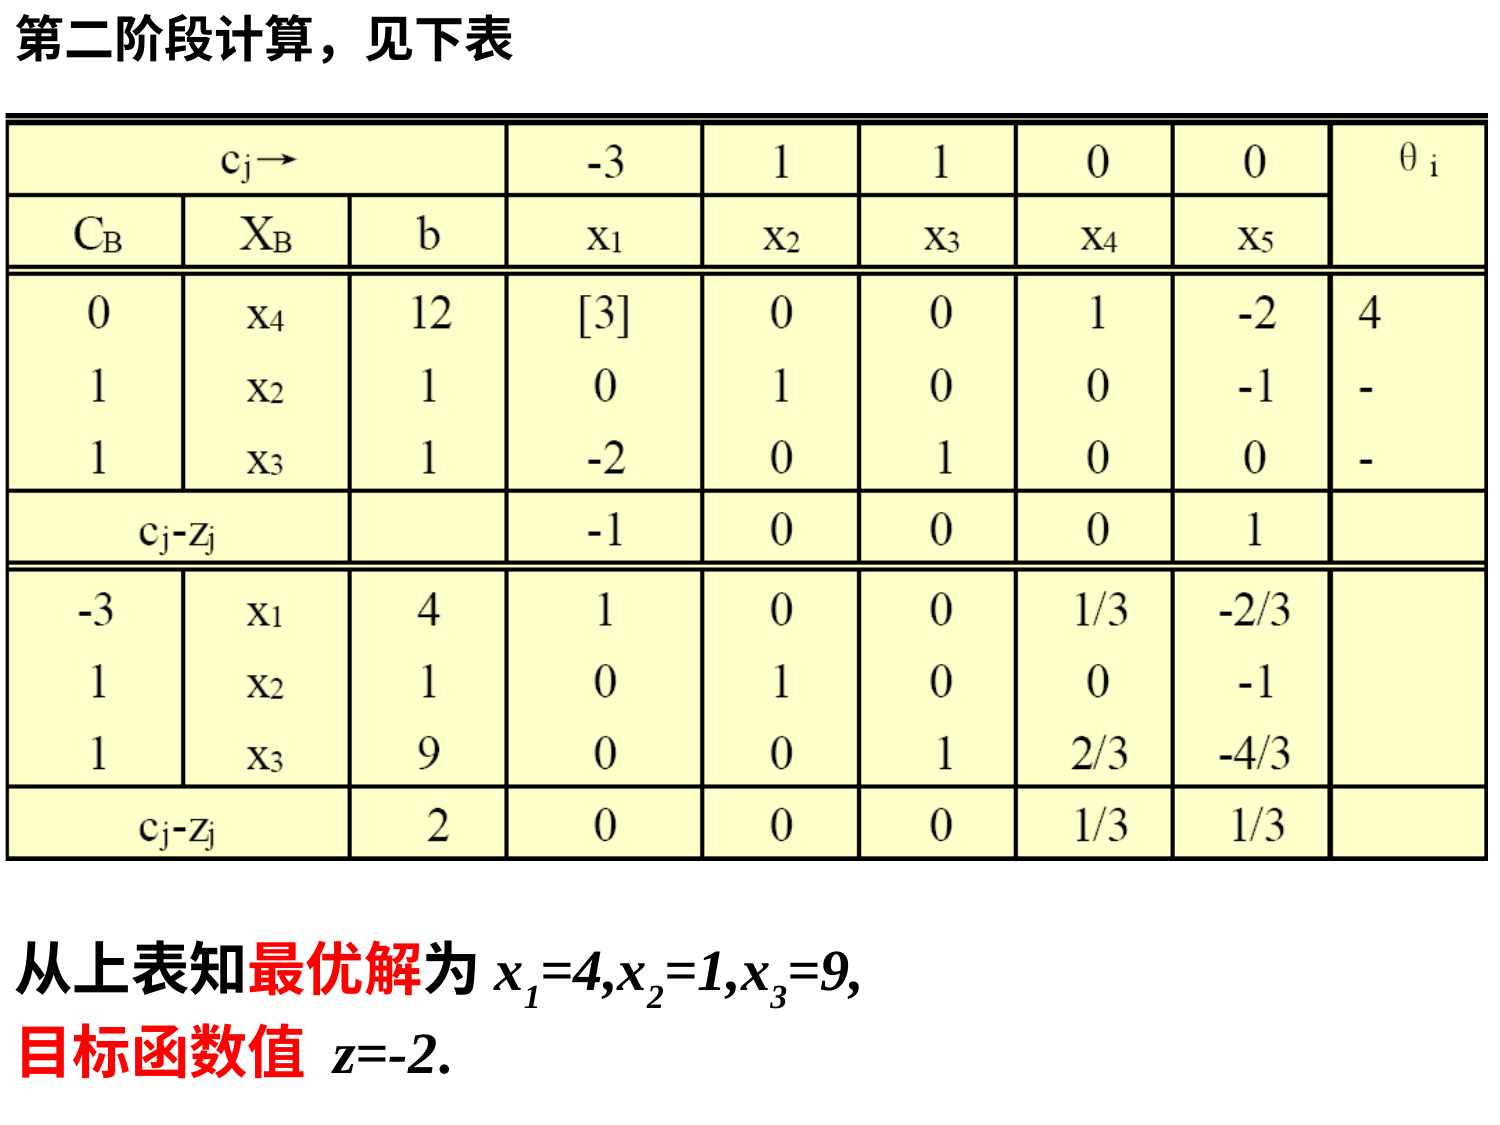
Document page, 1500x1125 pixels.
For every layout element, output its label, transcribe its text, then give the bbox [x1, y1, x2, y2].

text_box 第二阶段计算，见下表 [0, 0, 1275, 100]
text_box 从上表知最优解为x1=4,x2=1,x3=9, 目标函数值 z=-2. [0, 924, 1500, 1093]
picture [5, 113, 1489, 861]
